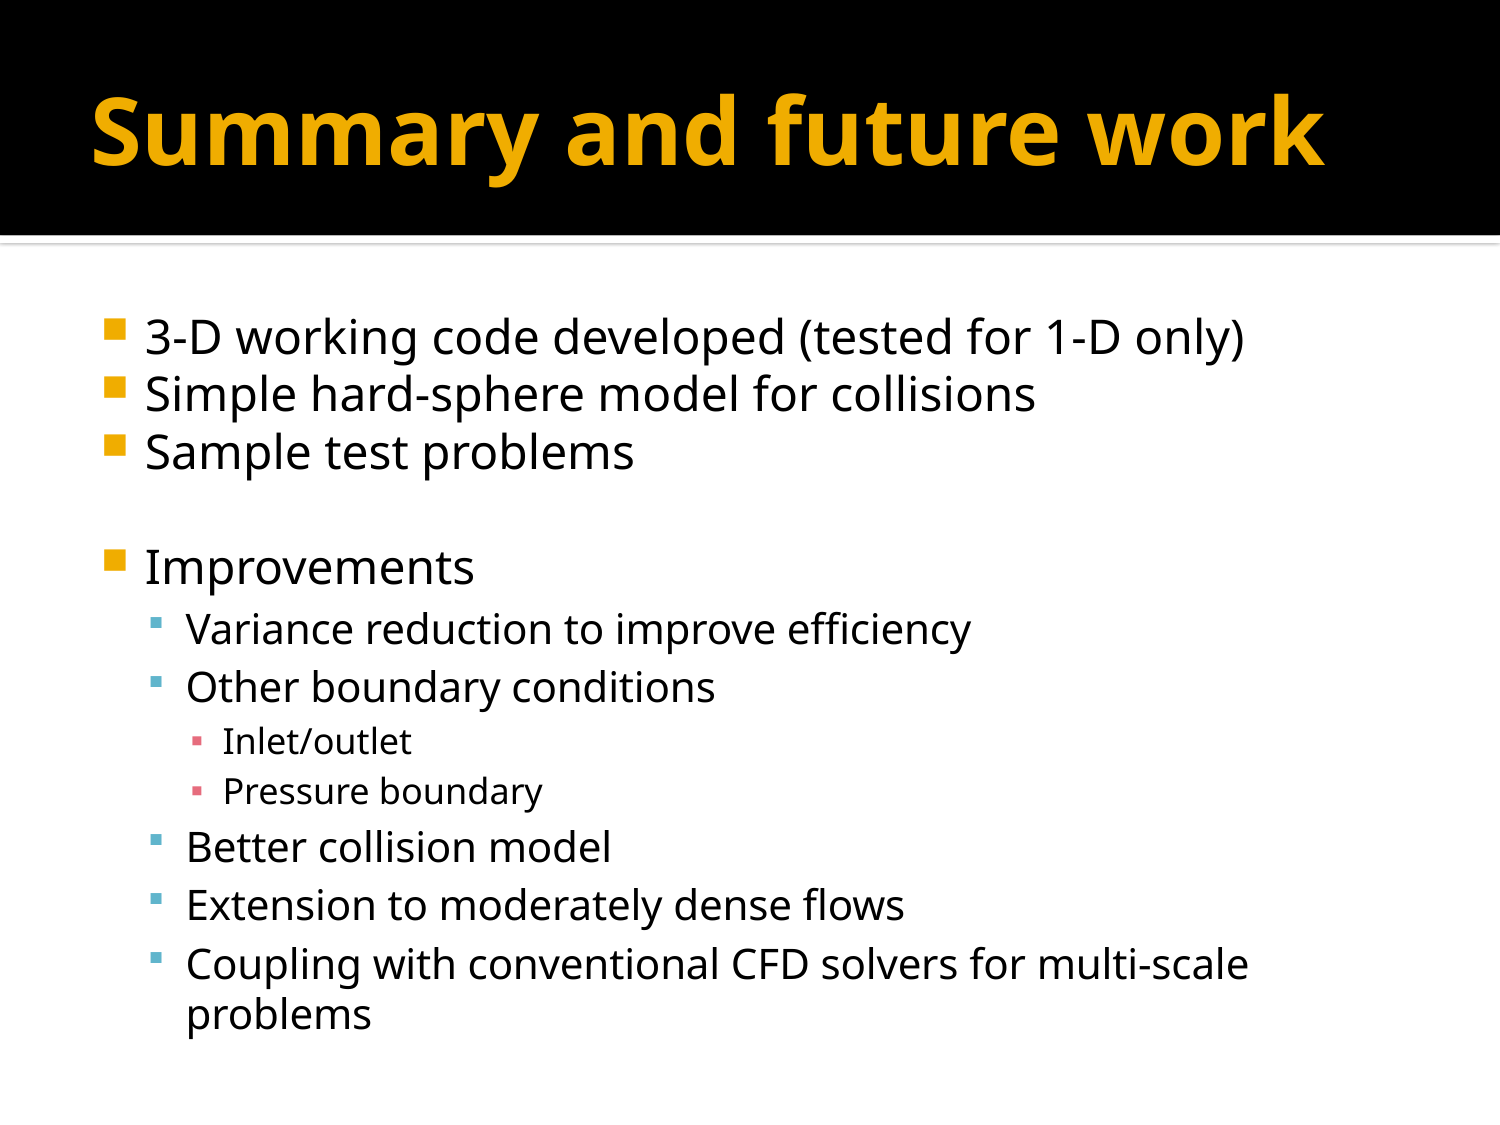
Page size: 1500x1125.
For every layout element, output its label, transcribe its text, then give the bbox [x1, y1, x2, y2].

list 3-D working code developed (tested for 1-D only) Simple hard-sphere model for collisions Sample test problems Improvements Variance reduction to improve efficiency Other boundary conditions Inlet/outlet Pressure boundary Better collision model Extension to moderately dense flows Coupling with conventional CFD solvers for multi-scale problems [75, 291, 1425, 1050]
title Summary and future work [75, 25, 1425, 231]
